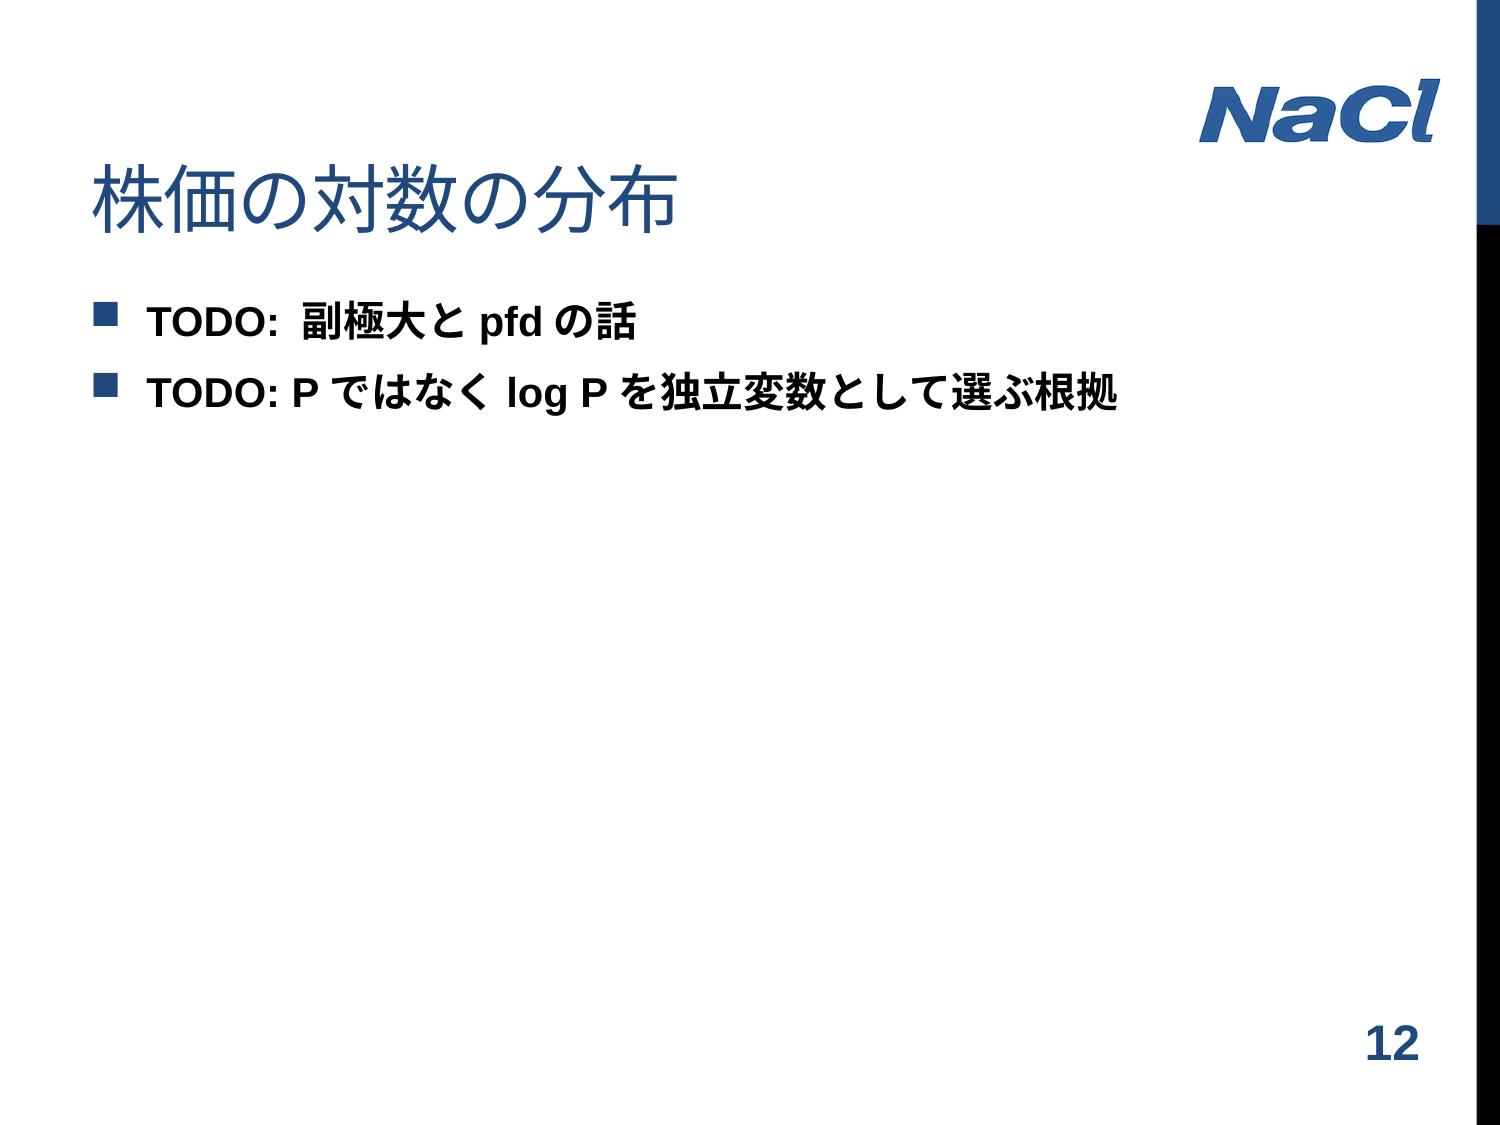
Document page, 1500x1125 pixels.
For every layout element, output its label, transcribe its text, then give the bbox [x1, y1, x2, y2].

title 株価の対数の分布 [75, 25, 1025, 250]
picture [1198, 78, 1441, 143]
slide_number 11 [1349, 1010, 1500, 1071]
list TODO: 副極大とpfdの話 TODO: Pではなくlog Pを独立変数として選ぶ根拠 [75, 287, 1325, 1005]
